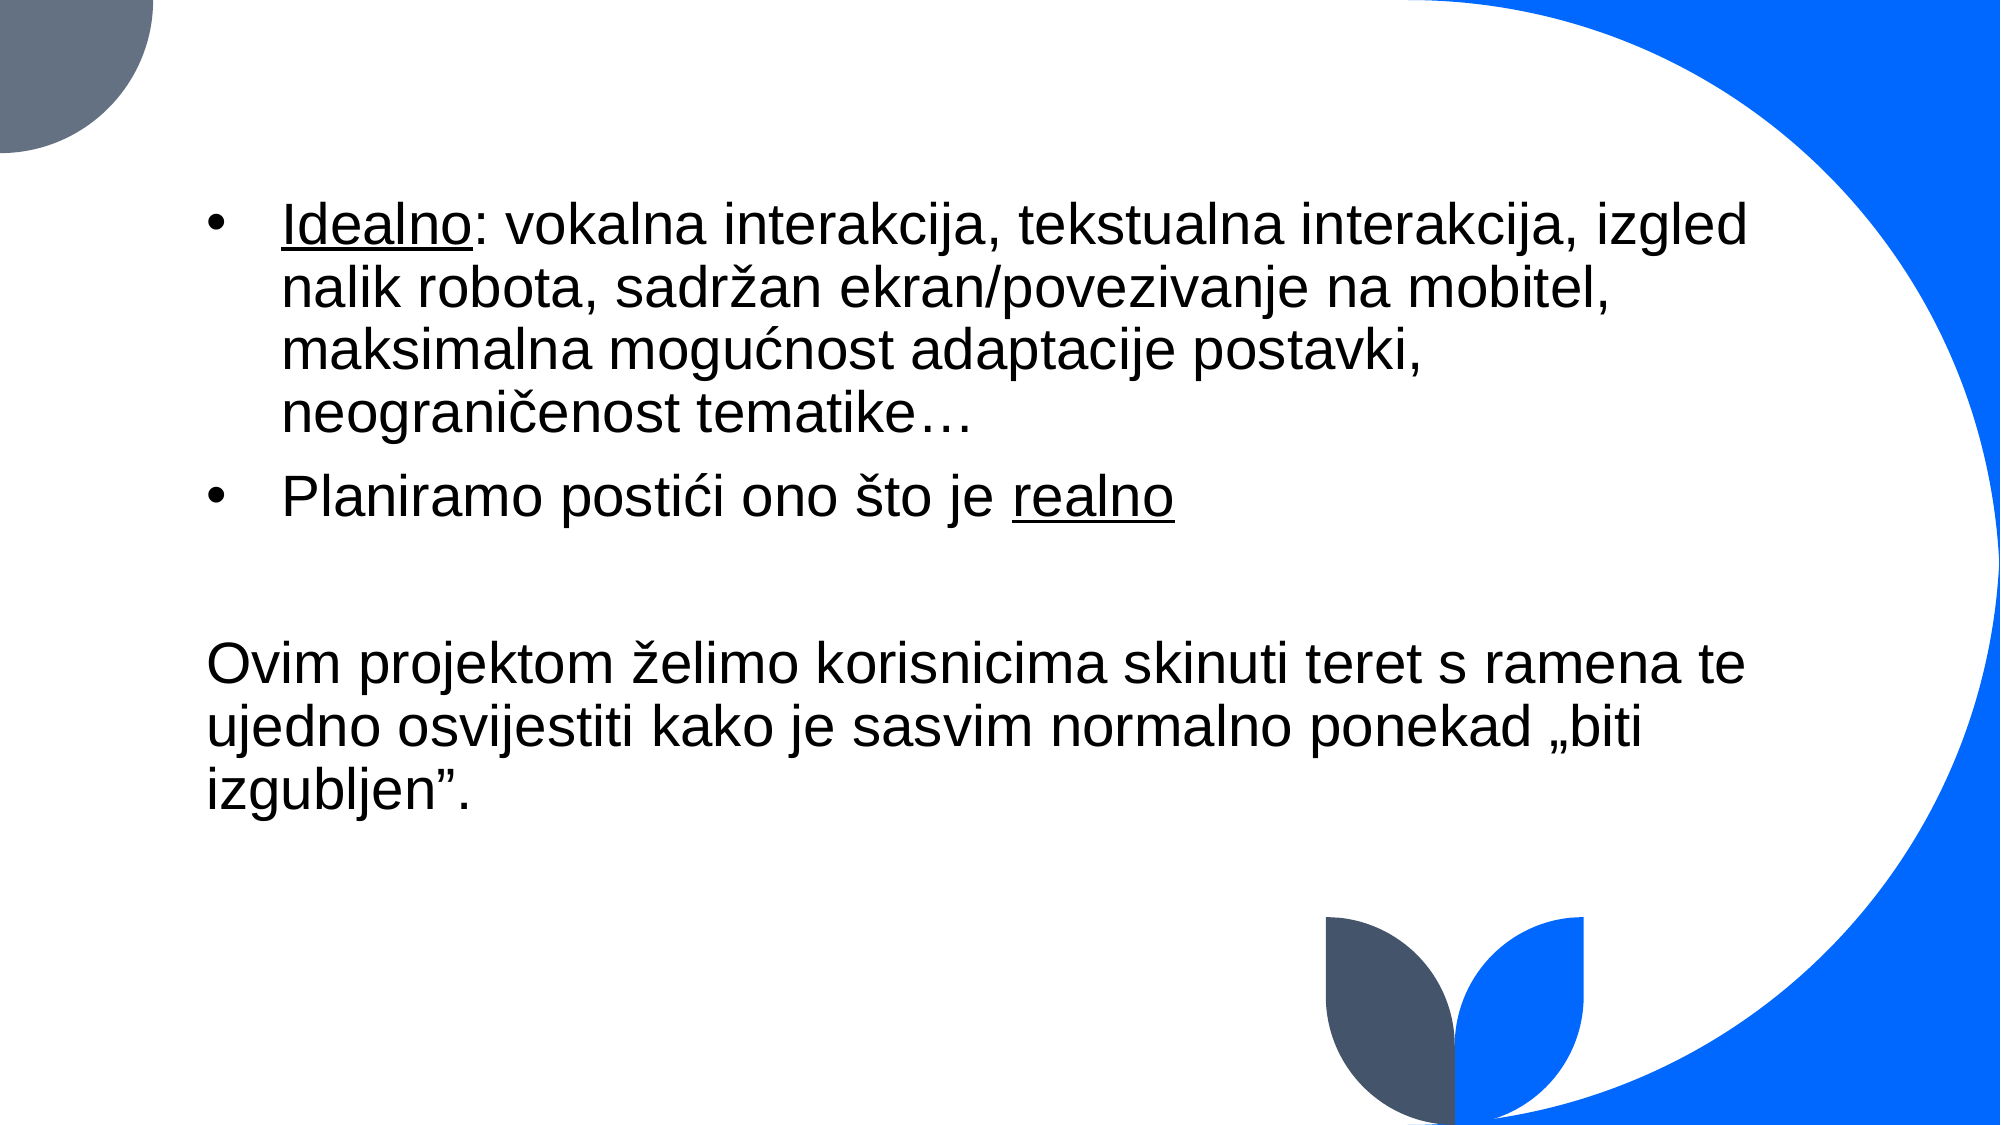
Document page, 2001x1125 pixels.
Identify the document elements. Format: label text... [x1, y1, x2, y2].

list Idealno: vokalna interakcija, tekstualna interakcija, izgled nalik robota, sadržan ekran/povezivanje na mobitel, maksimalna mogućnost adaptacije postavki, neograničenost tematike… Planiramo postići ono što je realno Ovim projektom želimo korisnicima skinuti teret s ramena te ujedno osvijestiti kako je sasvim normalno ponekad „biti izgubljen”. [191, 186, 1796, 884]
